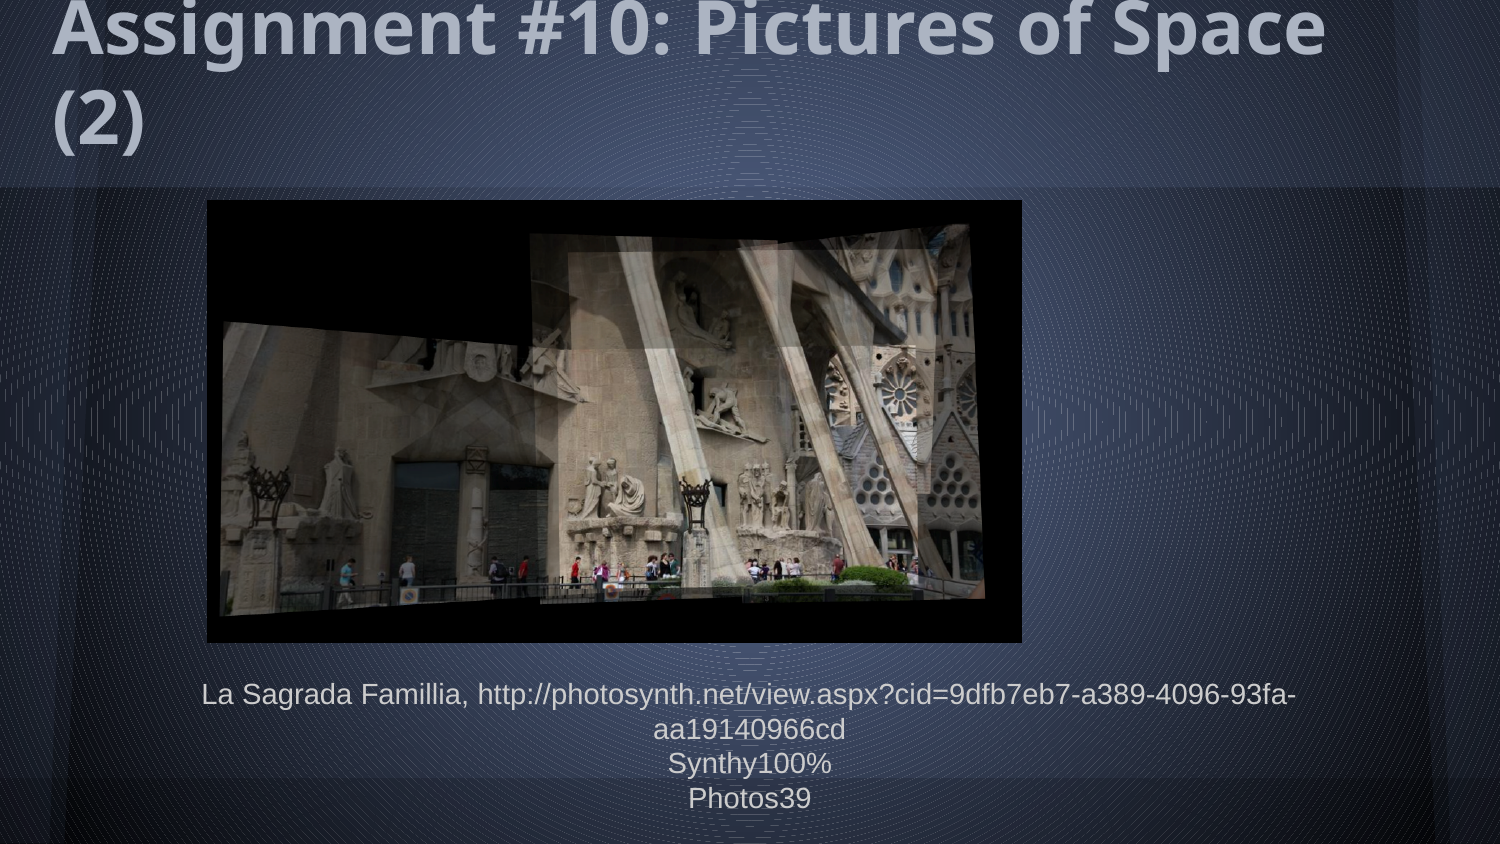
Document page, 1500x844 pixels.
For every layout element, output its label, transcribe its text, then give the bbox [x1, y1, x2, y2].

title Assignment #10: Pictures of Space (2) [37, 33, 1425, 175]
text_box La Sagrada Famillia, http://photosynth.net/view.aspx?cid=9dfb7eb7-a389-4096-93fa-aa19140966cd Synthy100% Photos39 [125, 659, 1375, 801]
picture [207, 200, 1022, 644]
